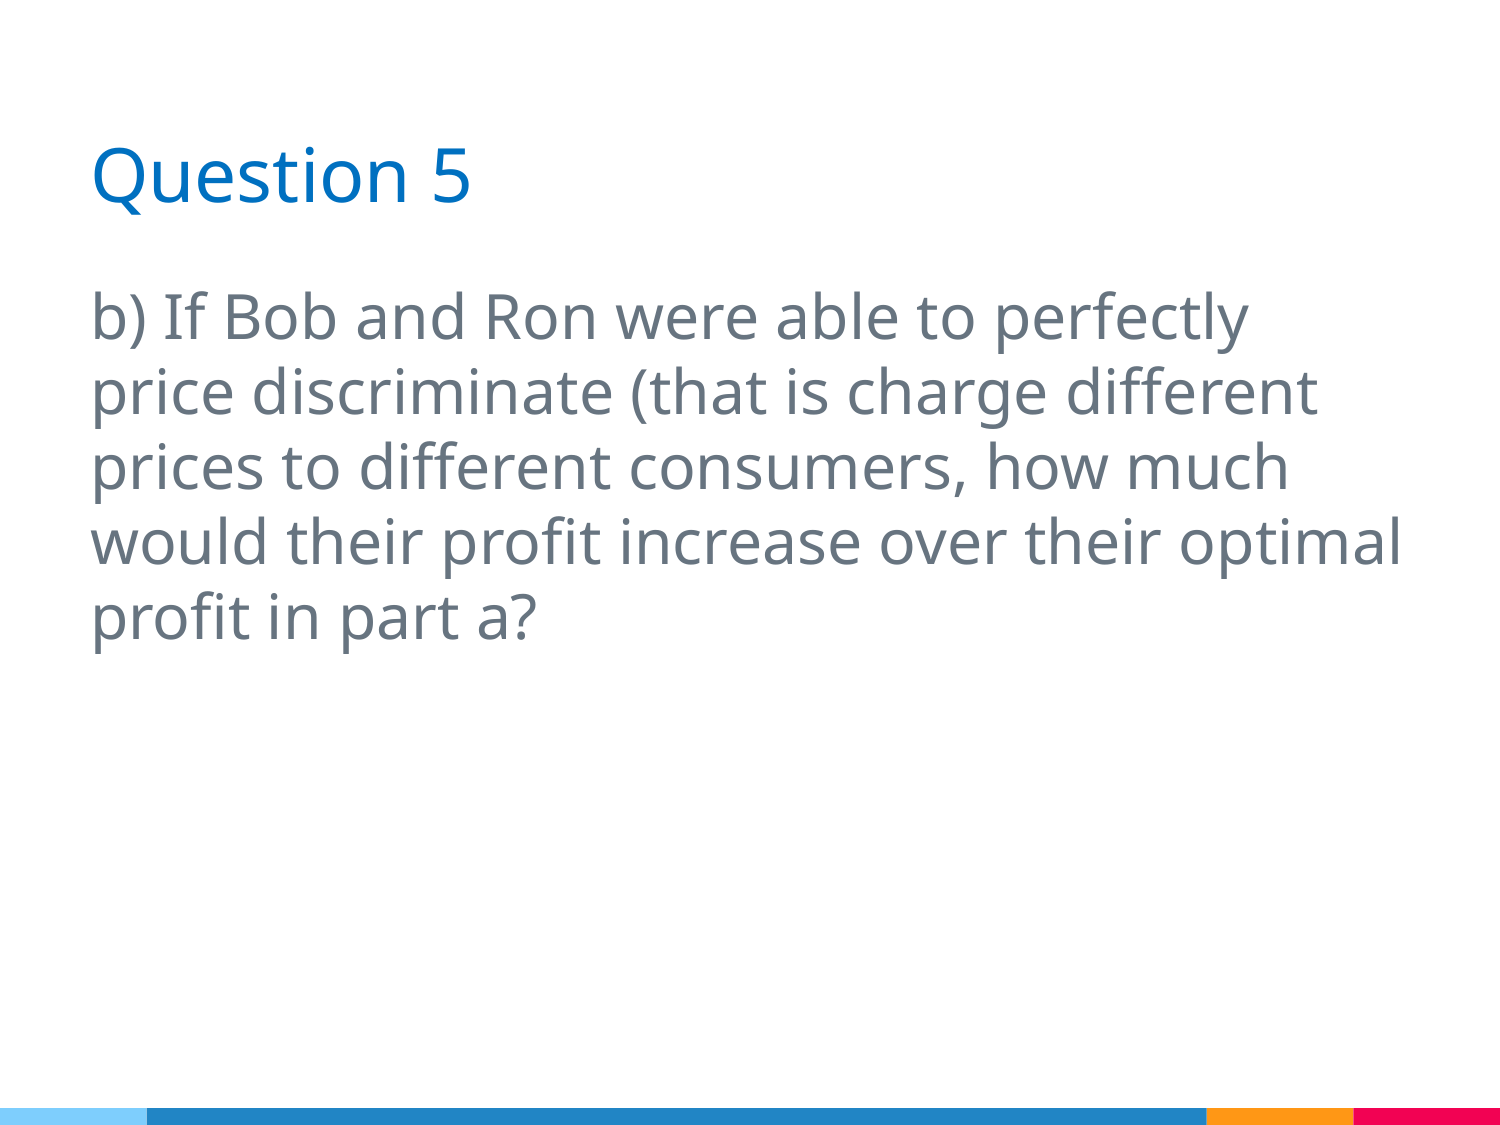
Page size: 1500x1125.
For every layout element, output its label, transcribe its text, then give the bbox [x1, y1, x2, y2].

title Question 5 [75, 45, 1425, 233]
list b) If Bob and Ron were able to perfectly price discriminate (that is charge different prices to different consumers, how much would their profit increase over their optimal profit in part a? [75, 262, 1425, 1005]
